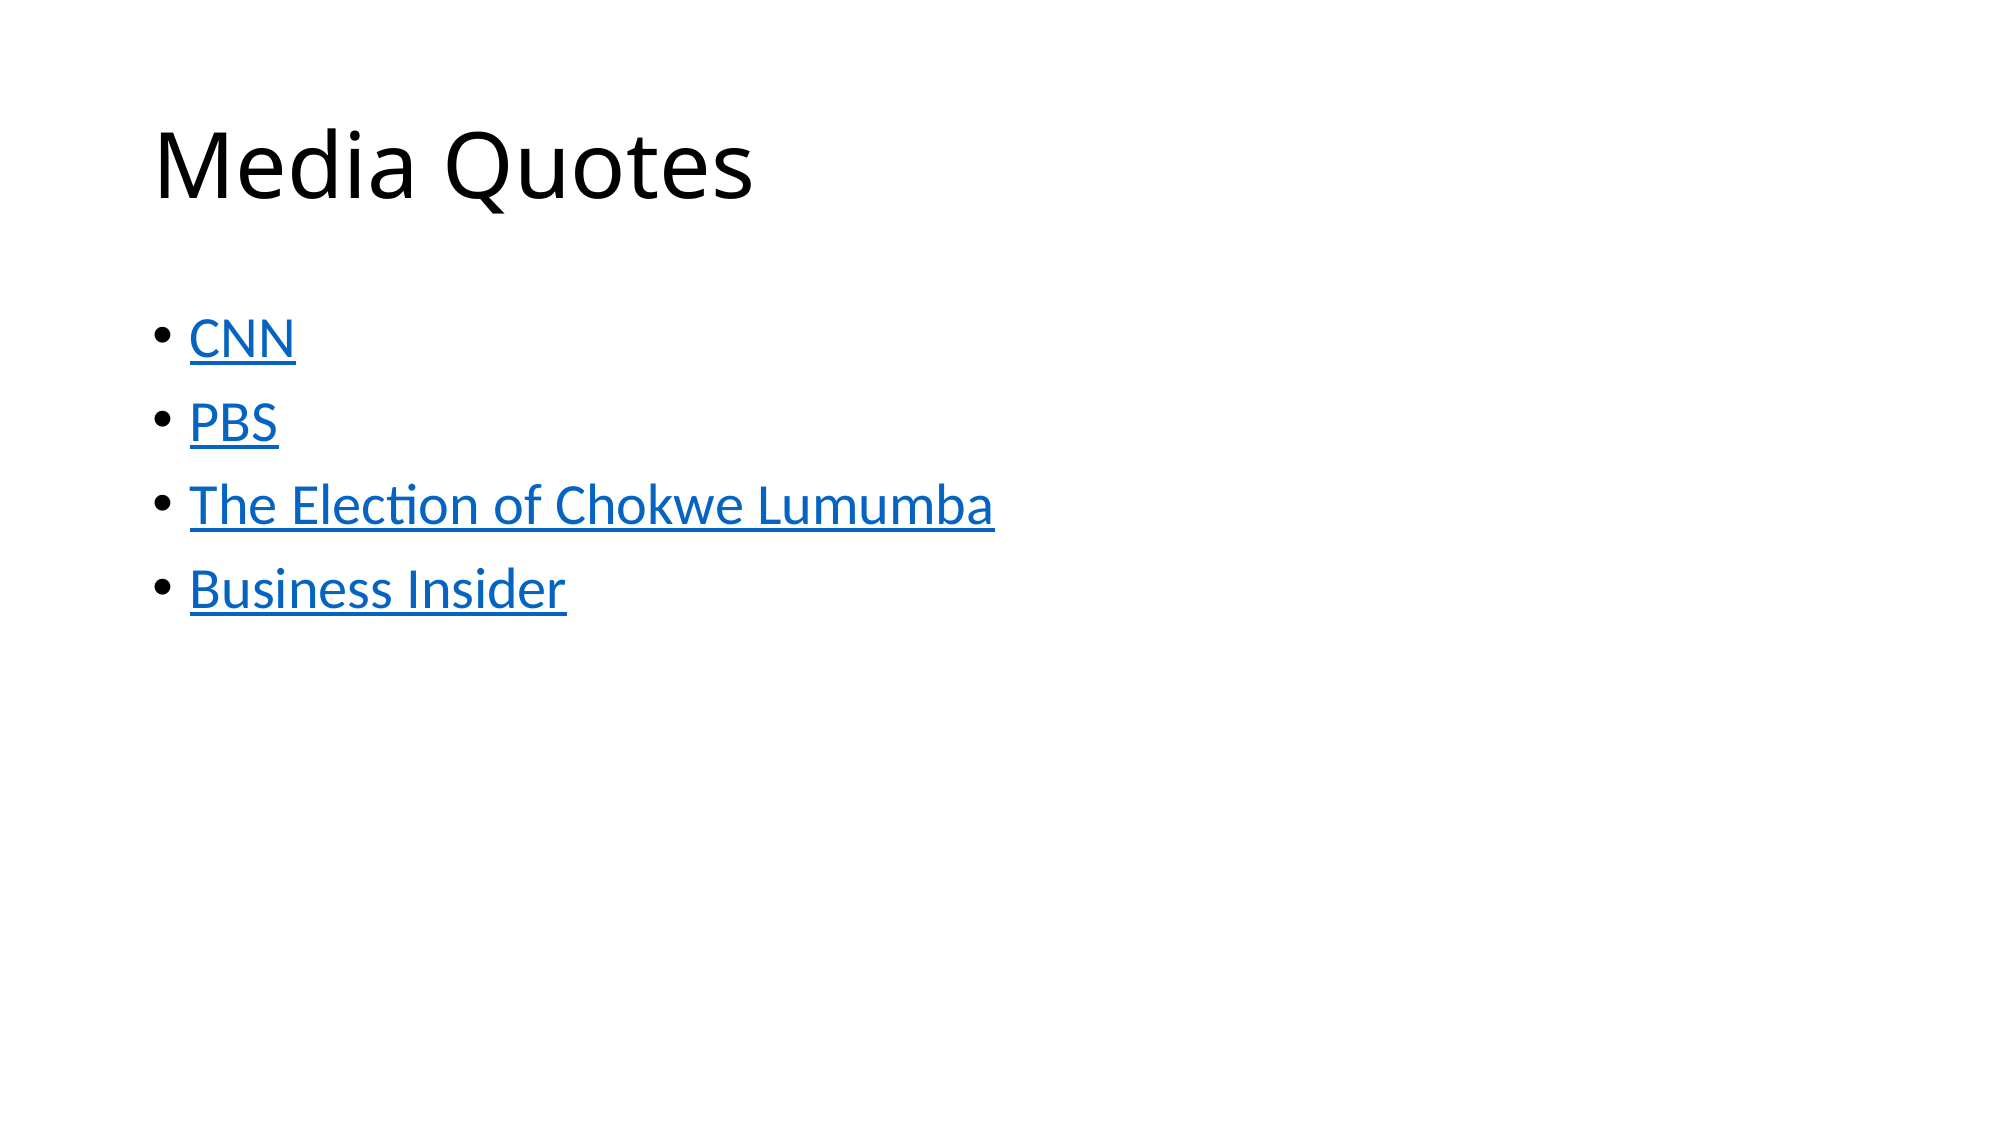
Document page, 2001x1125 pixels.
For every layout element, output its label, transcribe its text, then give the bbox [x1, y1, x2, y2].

title Media Quotes [137, 59, 1863, 278]
list CNN PBS The Election of Chokwe Lumumba Business Insider [137, 299, 1863, 1014]
